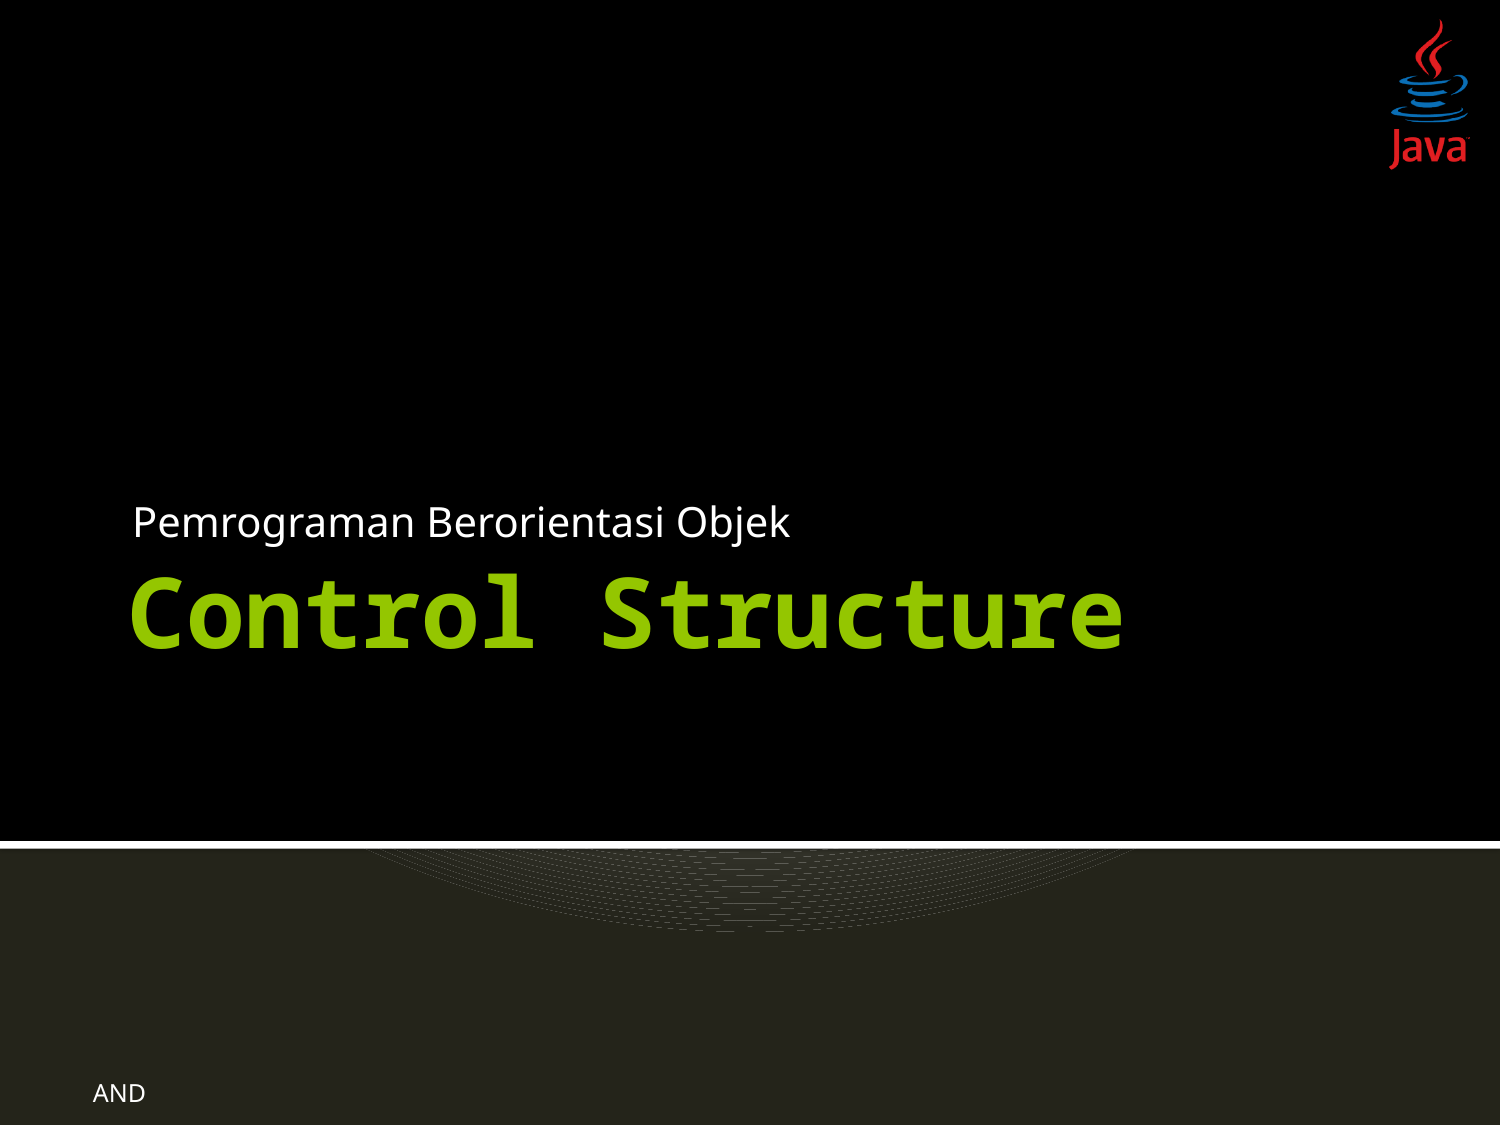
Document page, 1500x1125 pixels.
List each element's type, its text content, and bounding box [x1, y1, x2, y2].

subtitle Pemrograman Berorientasi Objek [112, 299, 1438, 546]
picture [1340, 5, 1500, 183]
title Control Structure [112, 550, 1438, 825]
slide_number AND [75, 1062, 425, 1108]
